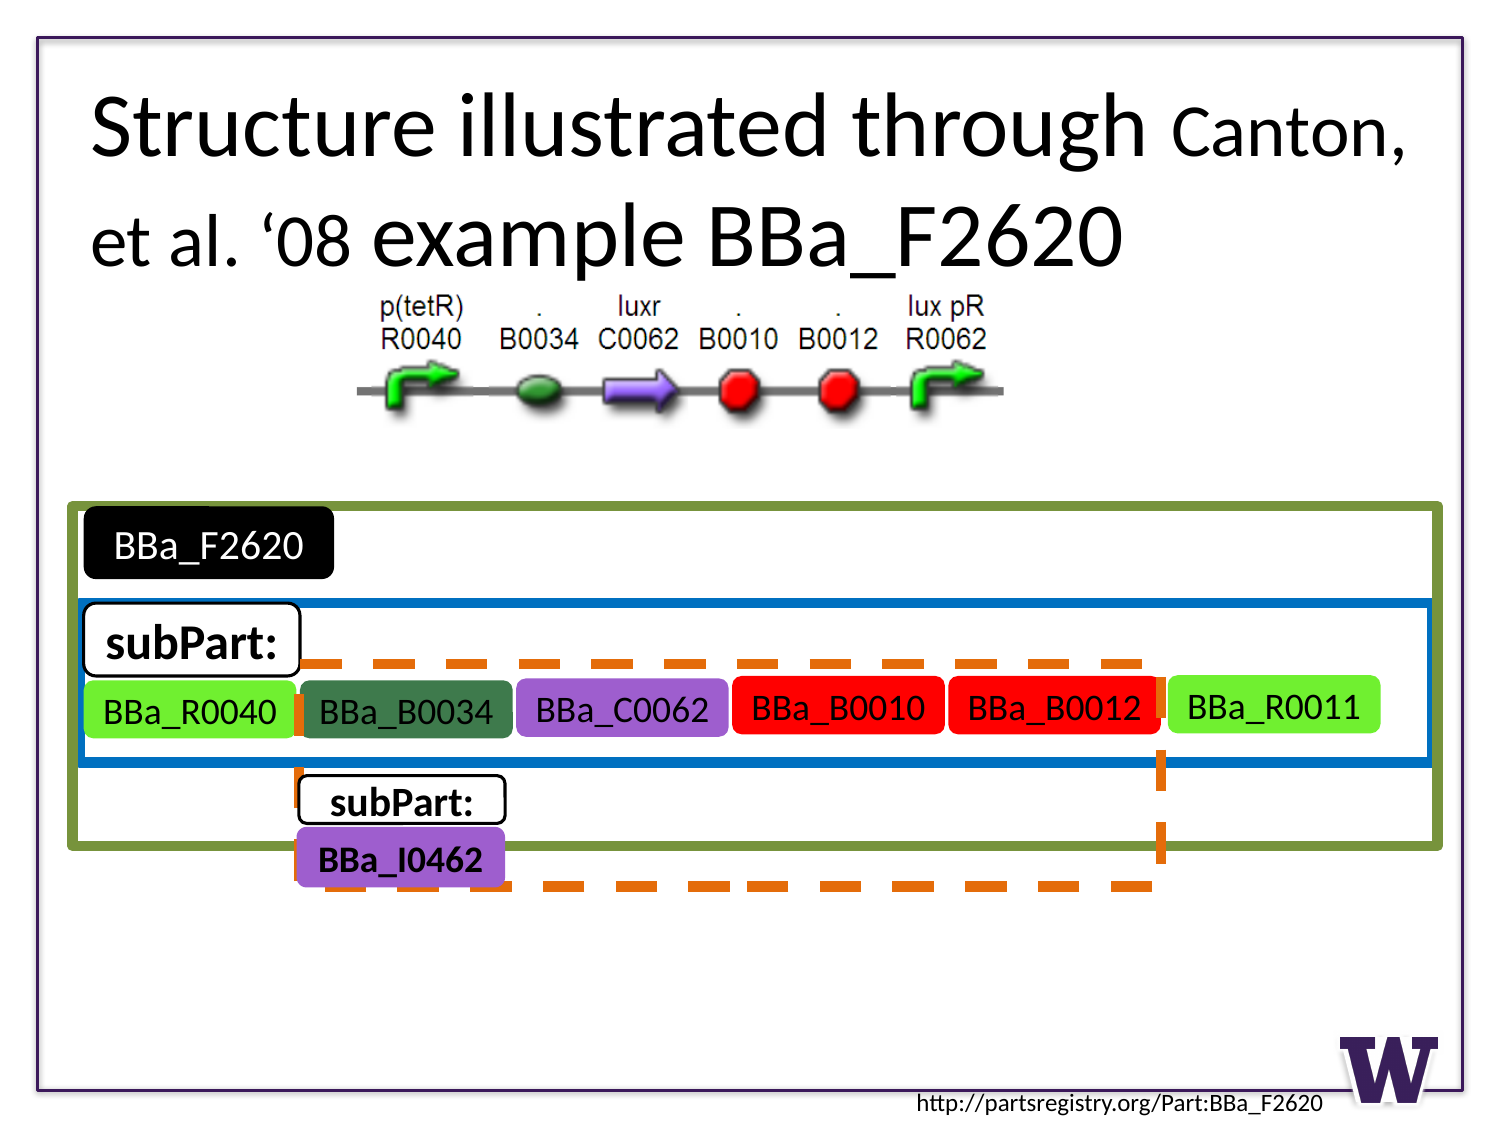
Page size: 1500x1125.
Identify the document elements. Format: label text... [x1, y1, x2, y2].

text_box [296, 664, 1162, 888]
title Structure illustrated through Canton, et al. ‘08 example BBa_F2620 [74, 87, 1426, 263]
text_box http://partsregistry.org/Part:BBa_F2620 [901, 1079, 1339, 1125]
picture [356, 283, 1017, 430]
text_box [70, 504, 1439, 848]
picture [1340, 1037, 1438, 1103]
text_box BBa_F2620 [81, 504, 337, 582]
